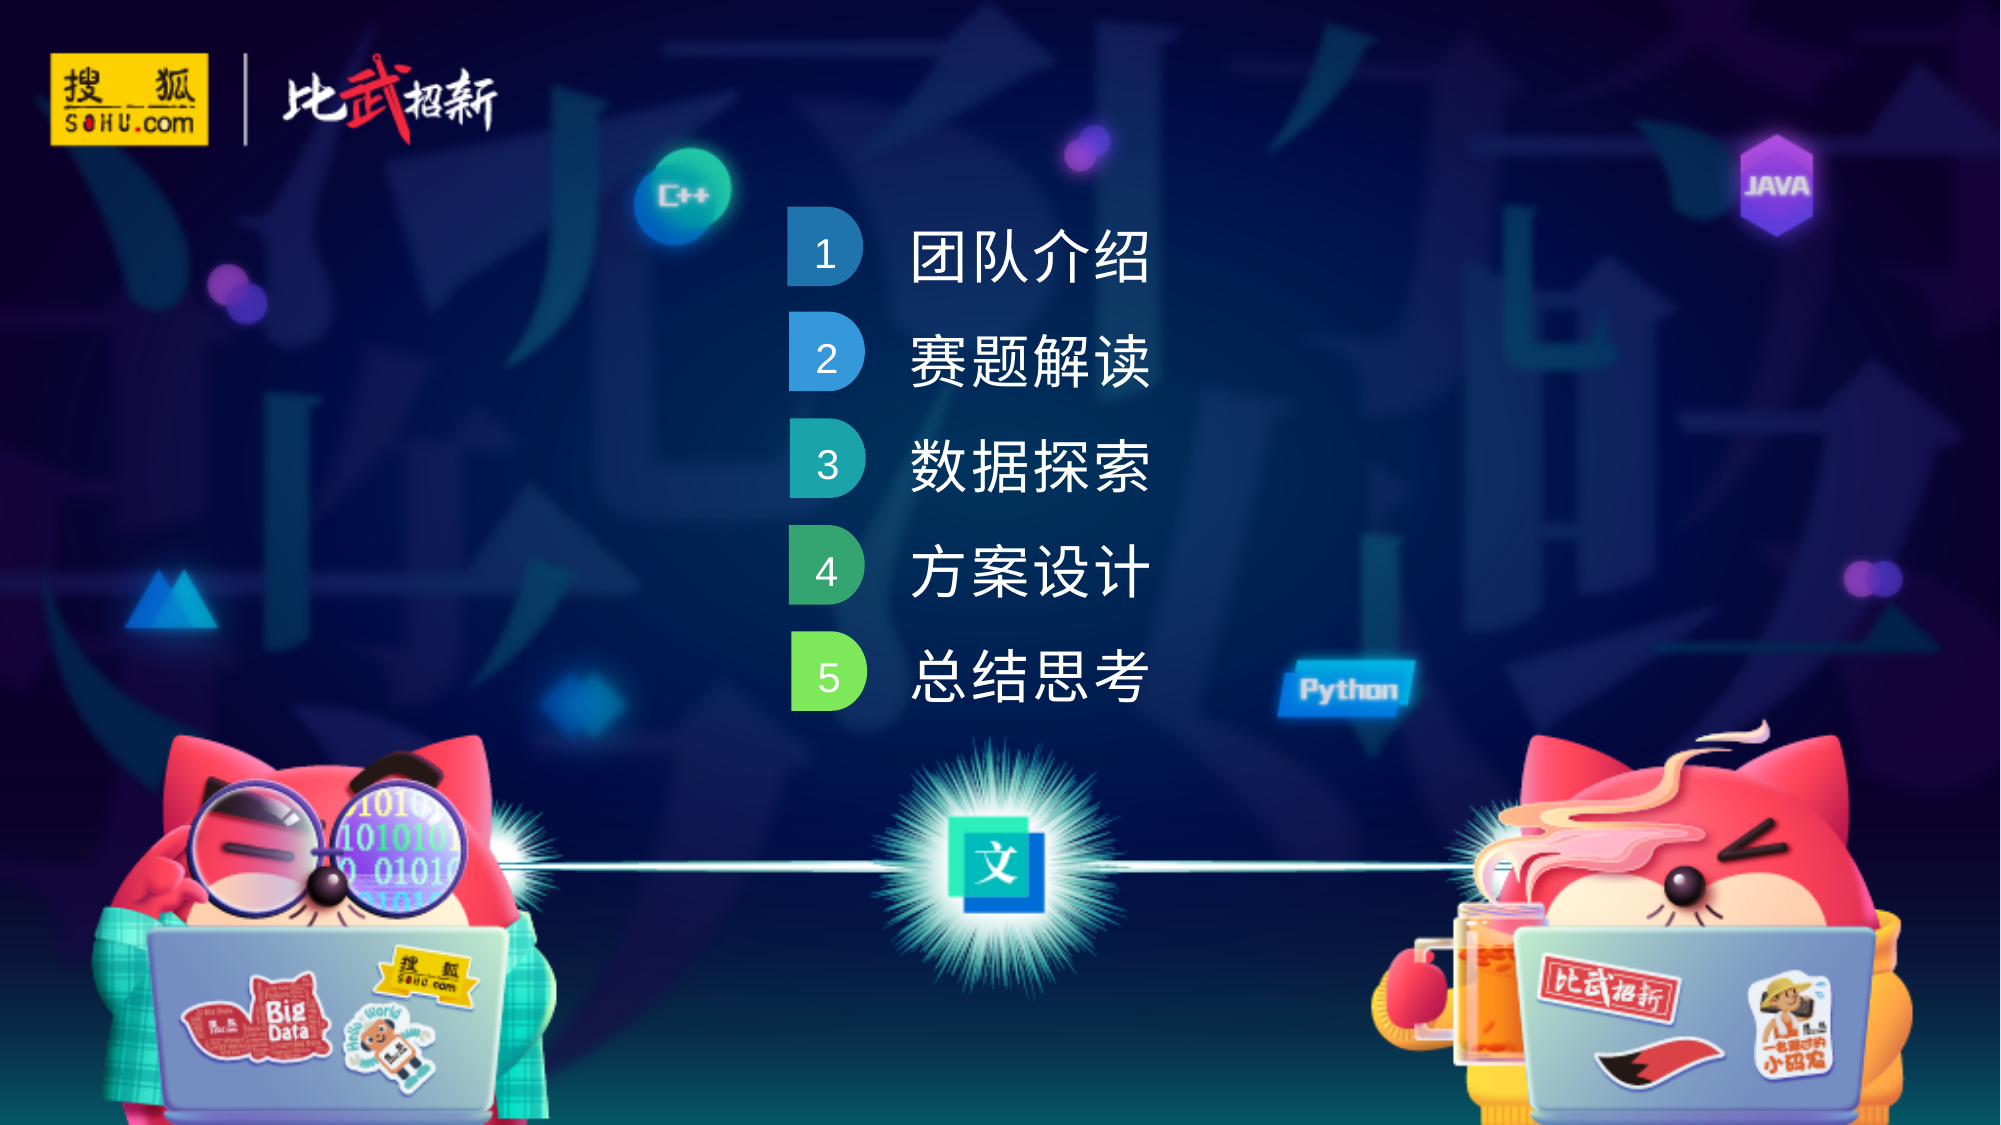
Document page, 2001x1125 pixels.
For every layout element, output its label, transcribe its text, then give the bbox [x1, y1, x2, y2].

text_box 3 [788, 417, 867, 499]
text_box 4 [787, 524, 866, 606]
text_box 2 [788, 310, 866, 393]
text_box 5 [790, 630, 869, 712]
text_box 1 [786, 205, 865, 288]
text_box 团队介绍 赛题解读 数据探索 方案设计 总结思考 [895, 187, 1274, 707]
picture [0, 0, 2001, 1125]
